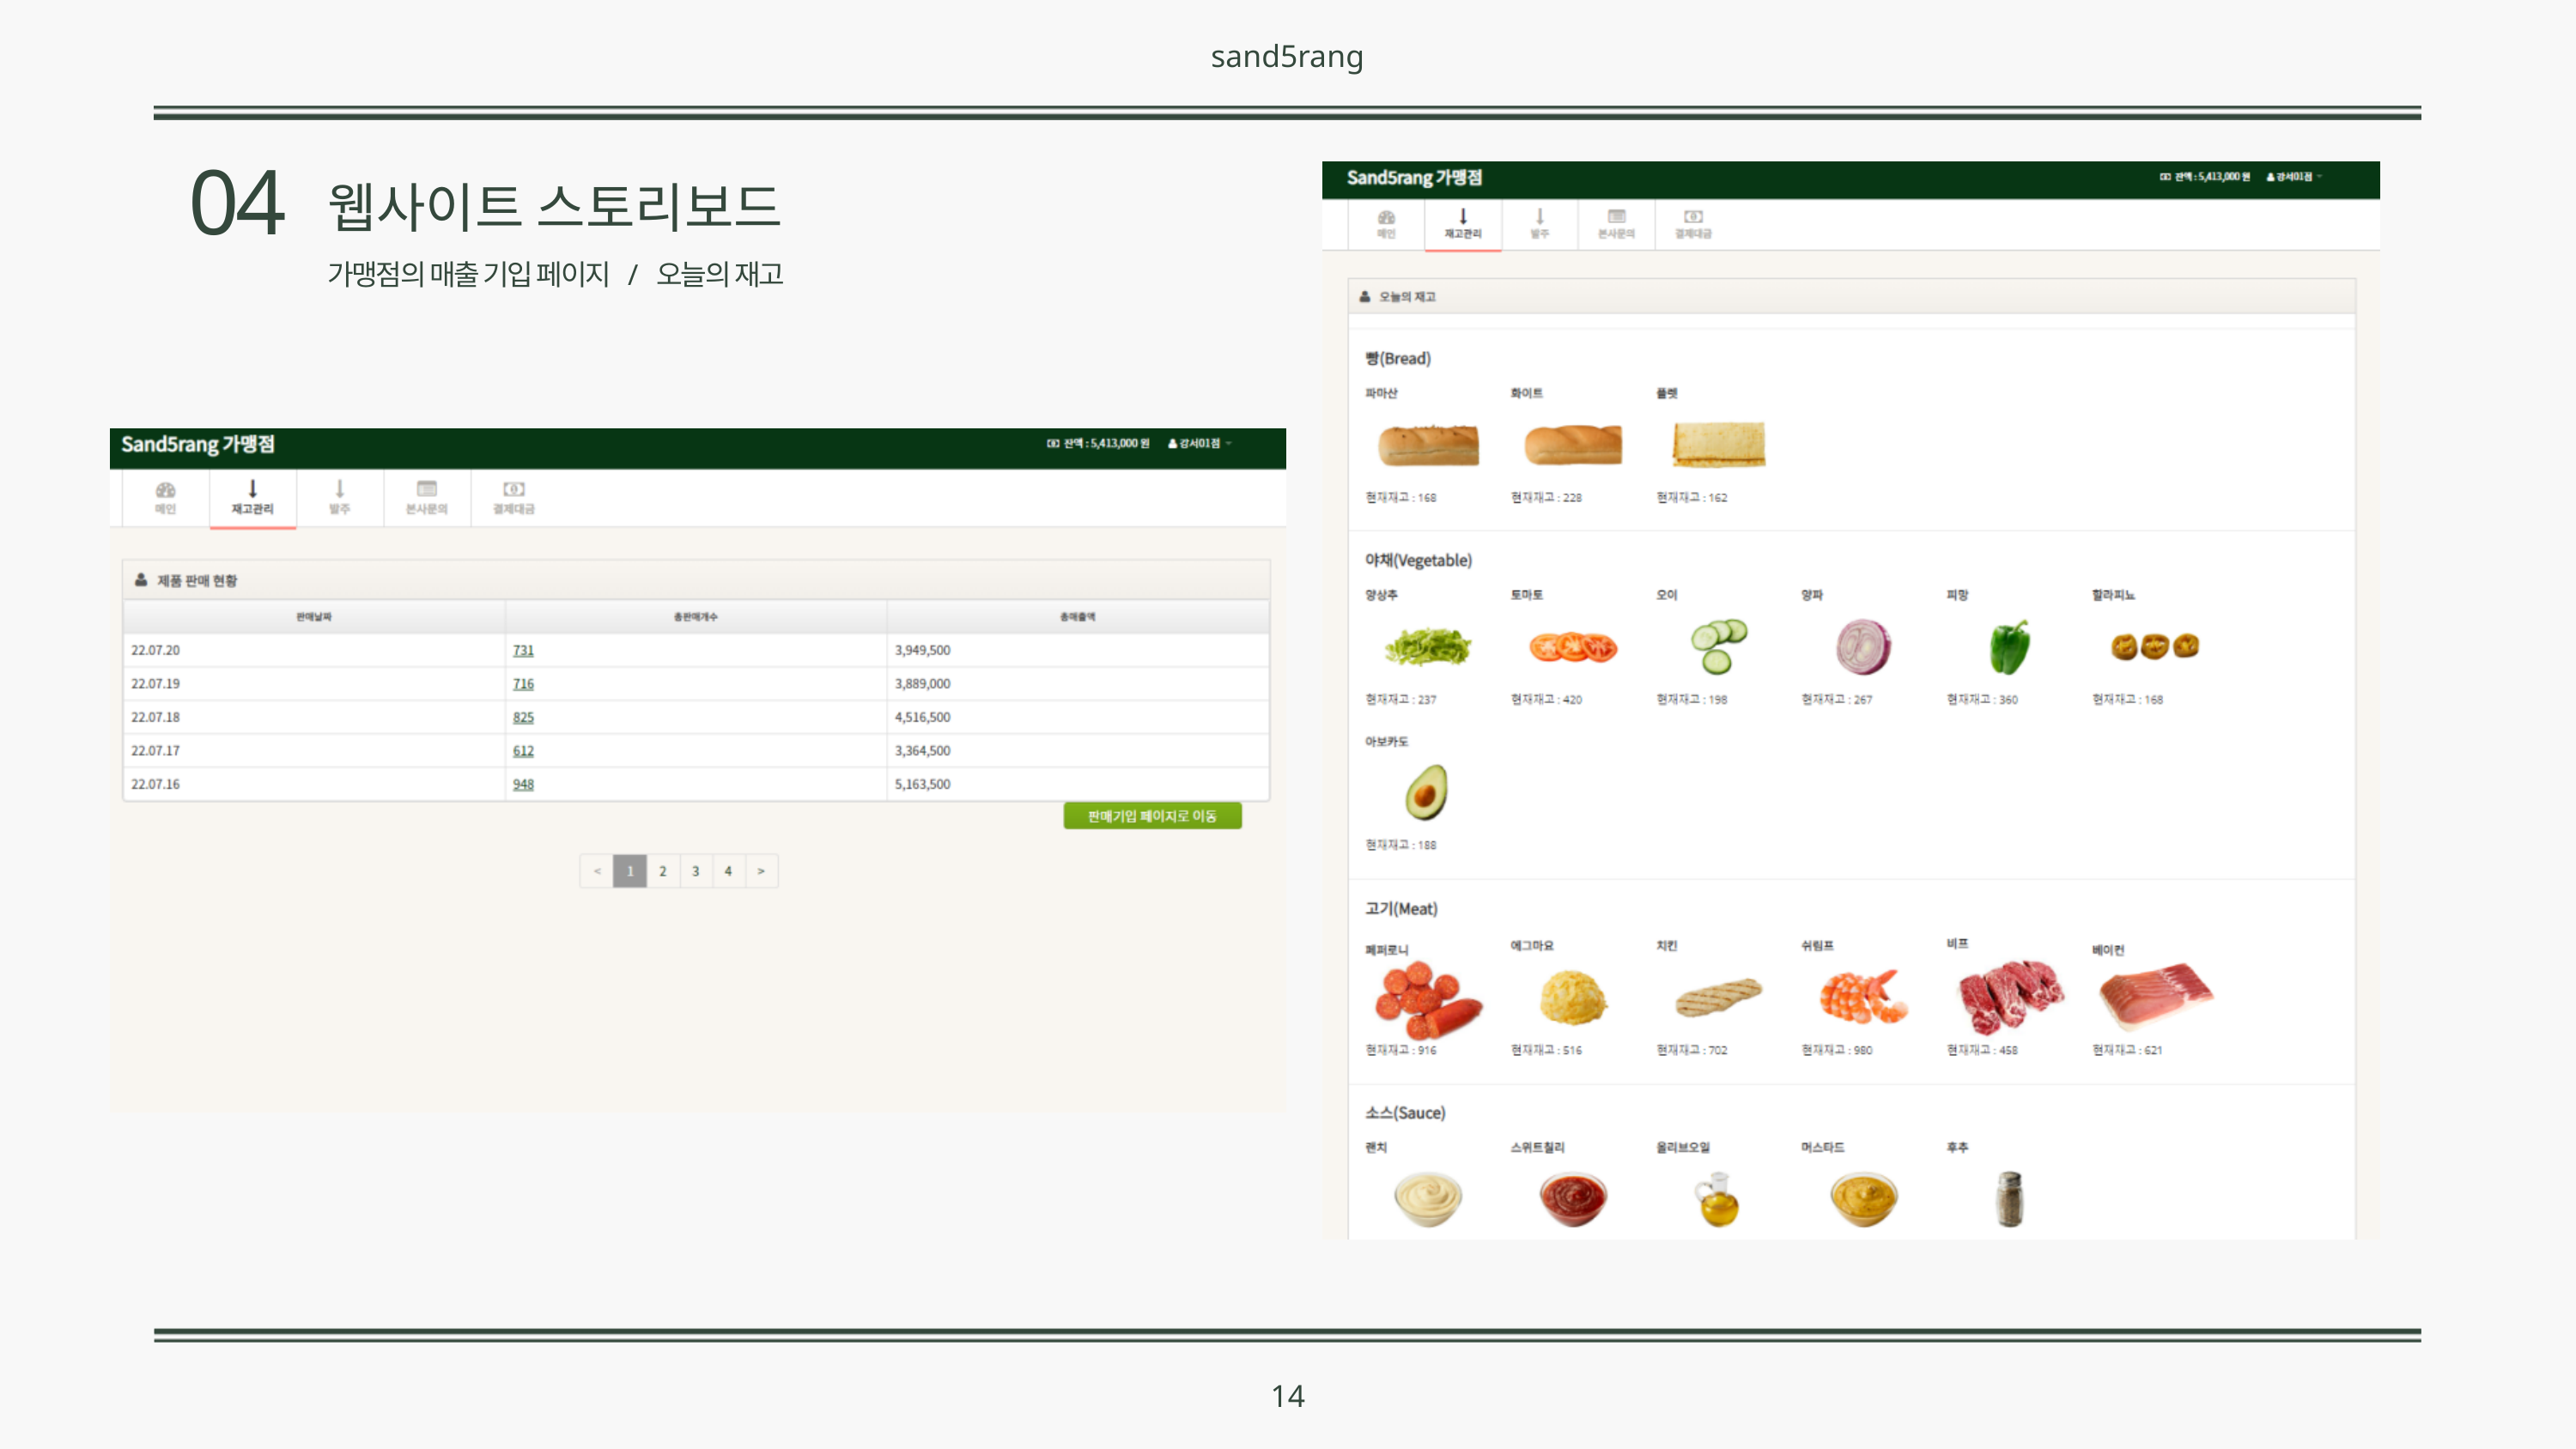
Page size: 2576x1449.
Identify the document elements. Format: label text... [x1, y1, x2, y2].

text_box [109, 428, 1286, 1113]
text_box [154, 106, 2422, 120]
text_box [154, 1328, 2422, 1343]
text_box sand5rang [974, 30, 1602, 80]
text_box 웹사이트 스토리보드 [314, 167, 1033, 246]
text_box 가맹점의 매출 기입 페이지 / 오늘의 재고 [314, 250, 1317, 298]
text_box 04 [175, 139, 333, 260]
text_box 14 [974, 1370, 1602, 1421]
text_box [1321, 161, 2380, 1240]
